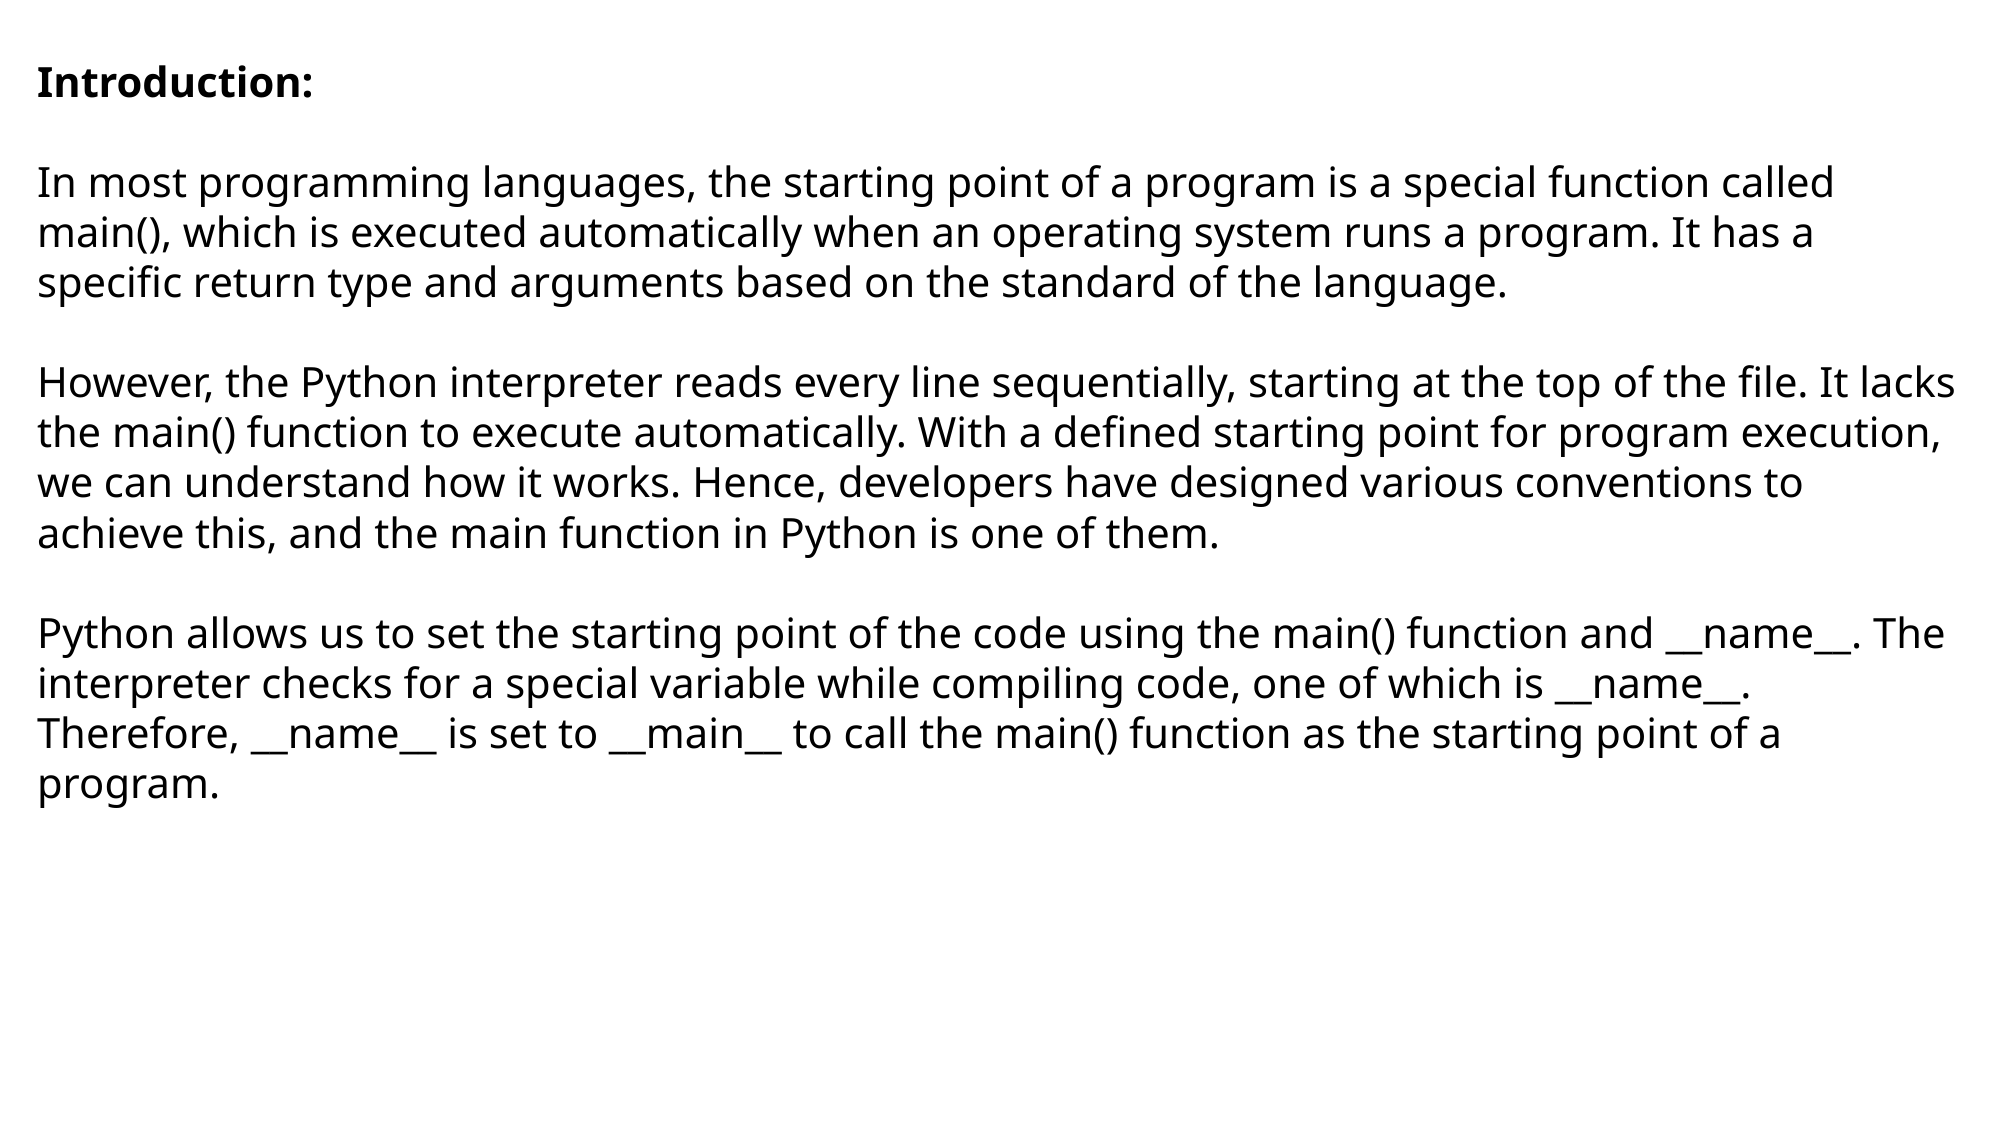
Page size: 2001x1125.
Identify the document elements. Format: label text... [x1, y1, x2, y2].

text_box Introduction: In most programming languages, the starting point of a program is a special function called main(), which is executed automatically when an operating system runs a program. It has a specific return type and arguments based on the standard of the language. However, the Python interpreter reads every line sequentially, starting at the top of the file. It lacks the main() function to execute automatically. With a defined starting point for program execution, we can understand how it works. Hence, developers have designed various conventions to achieve this, and the main function in Python is one of them. Python allows us to set the starting point of the code using the main() function and __name__. The interpreter checks for a special variable while compiling code, one of which is __name__. Therefore, __name__ is set to __main__ to call the main() function as the starting point of a program. [22, 48, 1978, 864]
